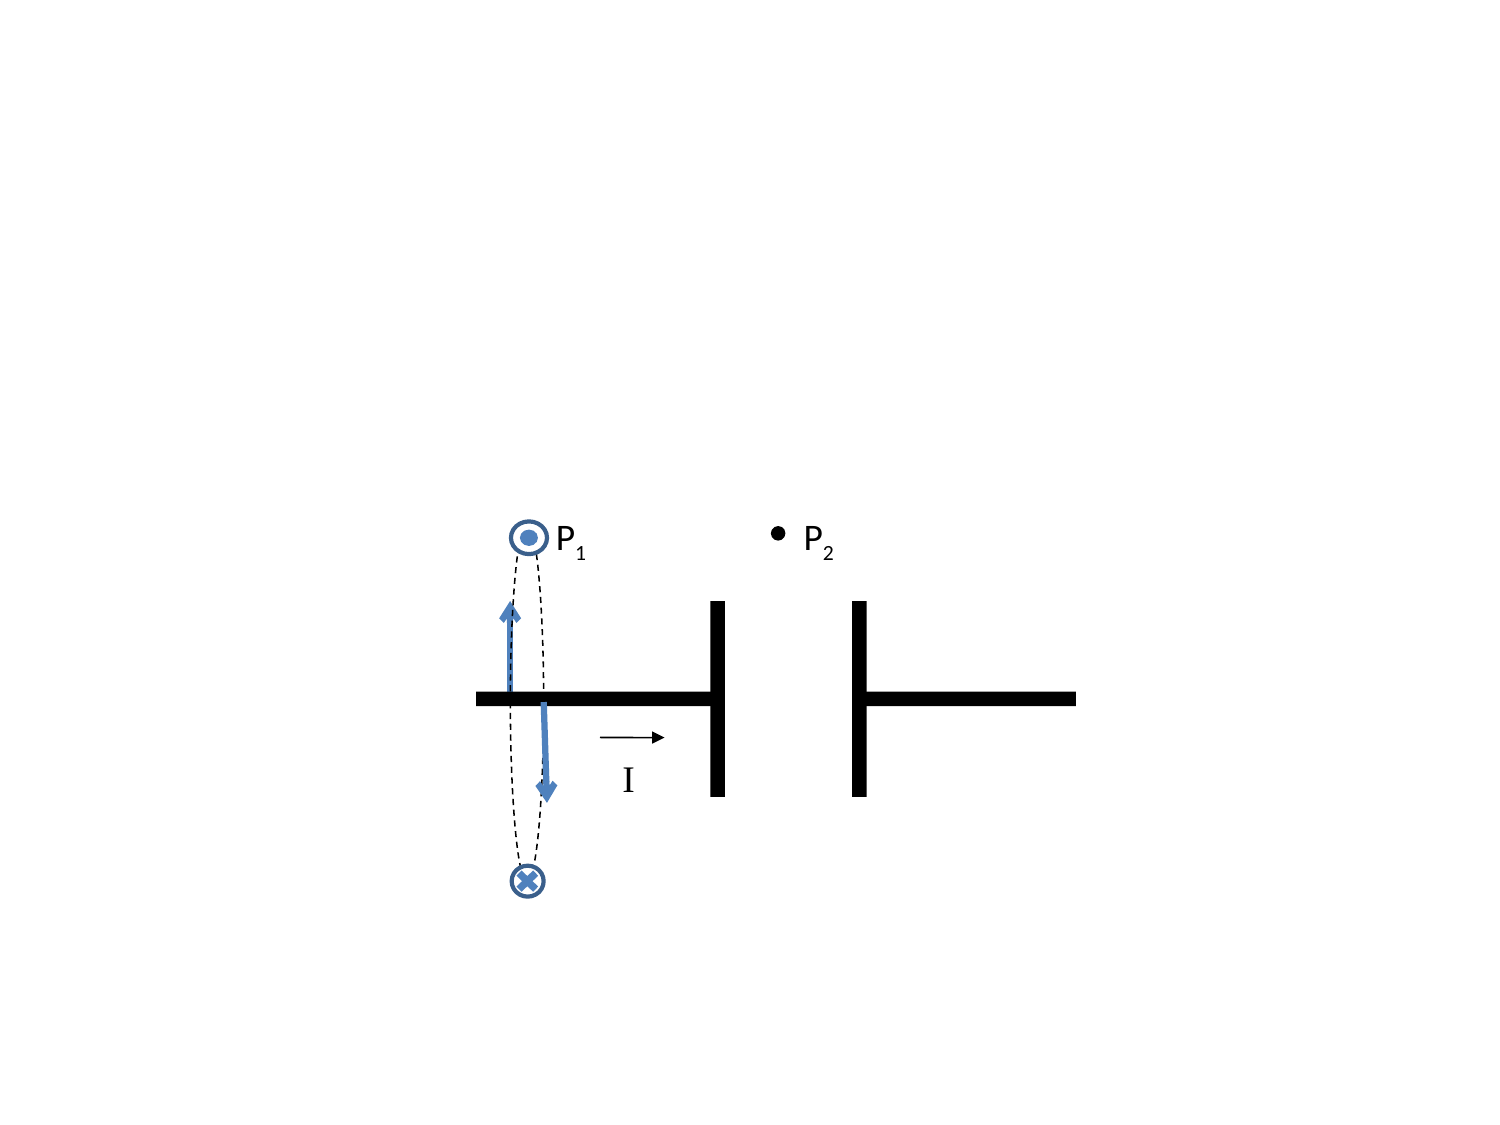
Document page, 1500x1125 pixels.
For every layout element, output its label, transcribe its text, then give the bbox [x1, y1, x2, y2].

text_box [710, 601, 725, 797]
text_box [476, 691, 508, 707]
text_box [770, 526, 786, 541]
text_box [510, 562, 544, 864]
text_box P1 [541, 505, 607, 572]
text_box I [607, 747, 650, 808]
text_box P2 [788, 505, 854, 572]
text_box [599, 731, 665, 744]
text_box [863, 691, 1076, 707]
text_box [543, 701, 548, 804]
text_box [511, 865, 544, 897]
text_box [510, 521, 548, 555]
text_box [544, 691, 716, 707]
text_box [852, 601, 867, 797]
